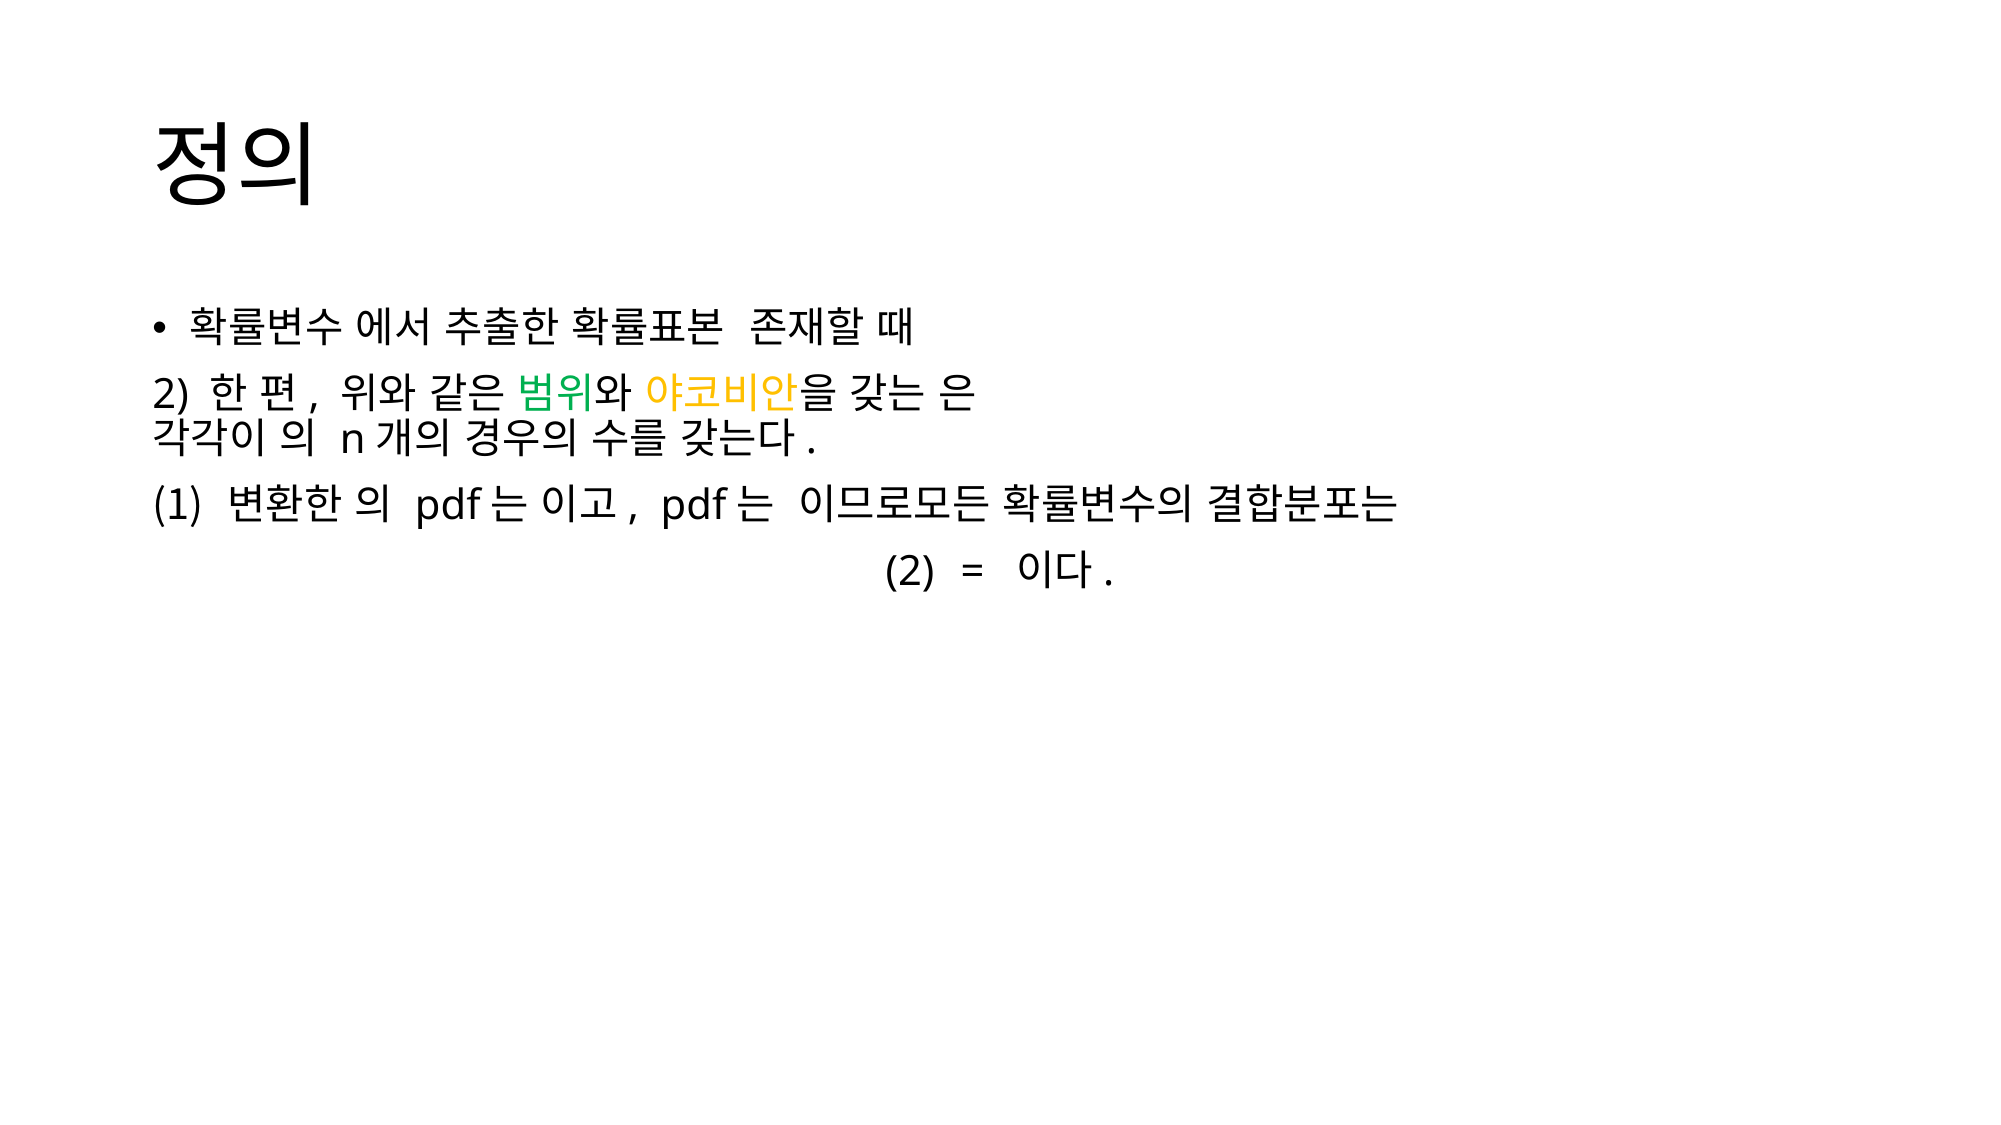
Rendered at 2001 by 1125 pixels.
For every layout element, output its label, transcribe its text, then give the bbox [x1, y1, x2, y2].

title 정의 [137, 59, 1863, 278]
